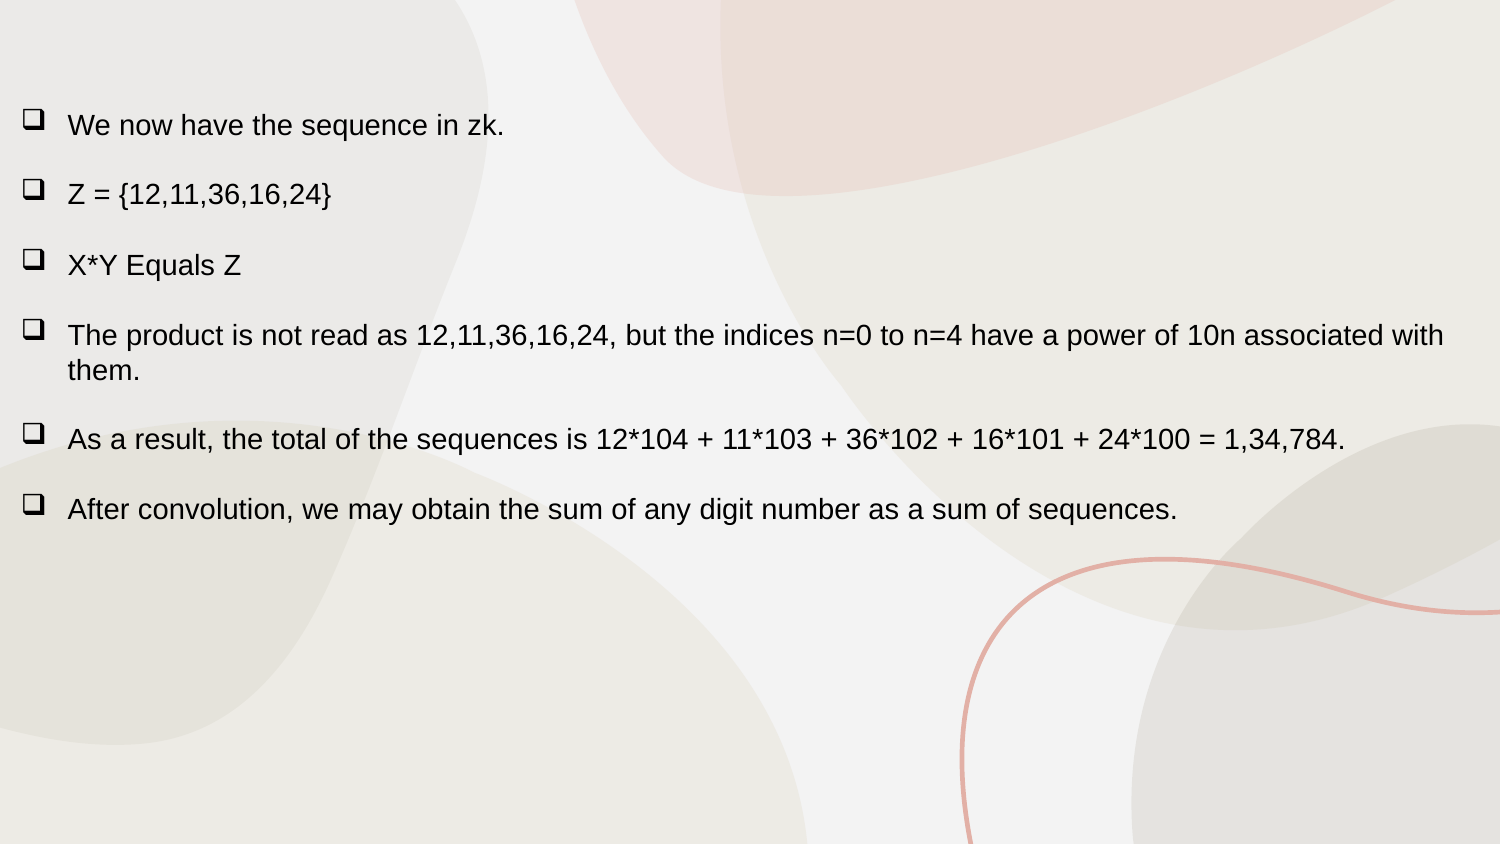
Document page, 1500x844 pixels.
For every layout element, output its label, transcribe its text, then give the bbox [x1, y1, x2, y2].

text_box We now have the sequence in zk. ​ Z = {12,11,36,16,24} X*Y Equals Z The product is not read as 12,11,36,16,24, but the indices n=0 to n=4 have a power of 10n associated with them. As a result, the total of the sequences is 12*104 + 11*103 + 36*102 + 16*101 + 24*100 = 1,34,784. ​ After convolution, we may obtain the sum of any digit number as a sum of sequences. [5, 98, 1500, 533]
